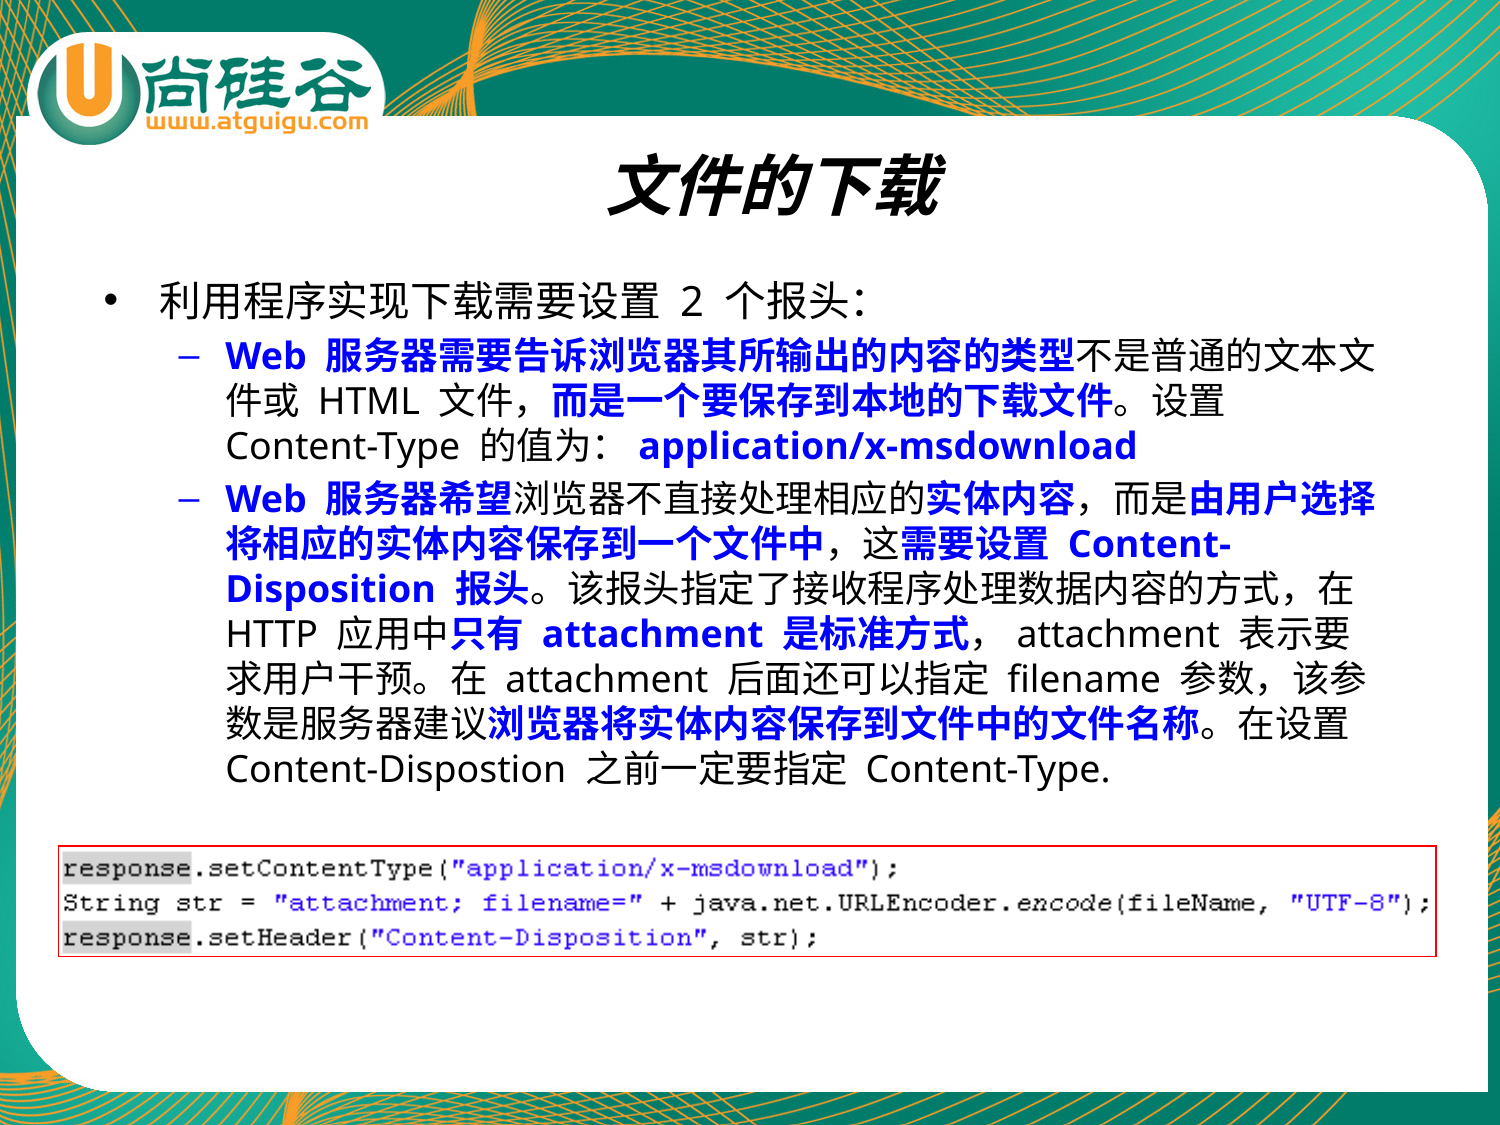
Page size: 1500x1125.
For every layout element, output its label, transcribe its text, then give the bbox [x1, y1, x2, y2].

picture [0, 0, 1500, 1125]
list 利用程序实现下载需要设置 2 个报头： Web 服务器需要告诉浏览器其所输出的内容的类型不是普通的文本文件或 HTML 文件，而是一个要保存到本地的下载文件。设置Content-Type 的值为：application/x-msdownload Web 服务器希望浏览器不直接处理相应的实体内容，而是由用户选择将相应的实体内容保存到一个文件中，这需要设置 Content-Disposition 报头。该报头指定了接收程序处理数据内容的方式，在 HTTP 应用中只有 attachment 是标准方式，attachment 表示要求用户干预。在 attachment 后面还可以指定 filename 参数，该参数是服务器建议浏览器将实体内容保存到文件中的文件名称。在设置 Content-Dispostion 之前一定要指定 Content-Type. [88, 267, 1400, 835]
title 文件的下载 [96, 113, 1447, 255]
